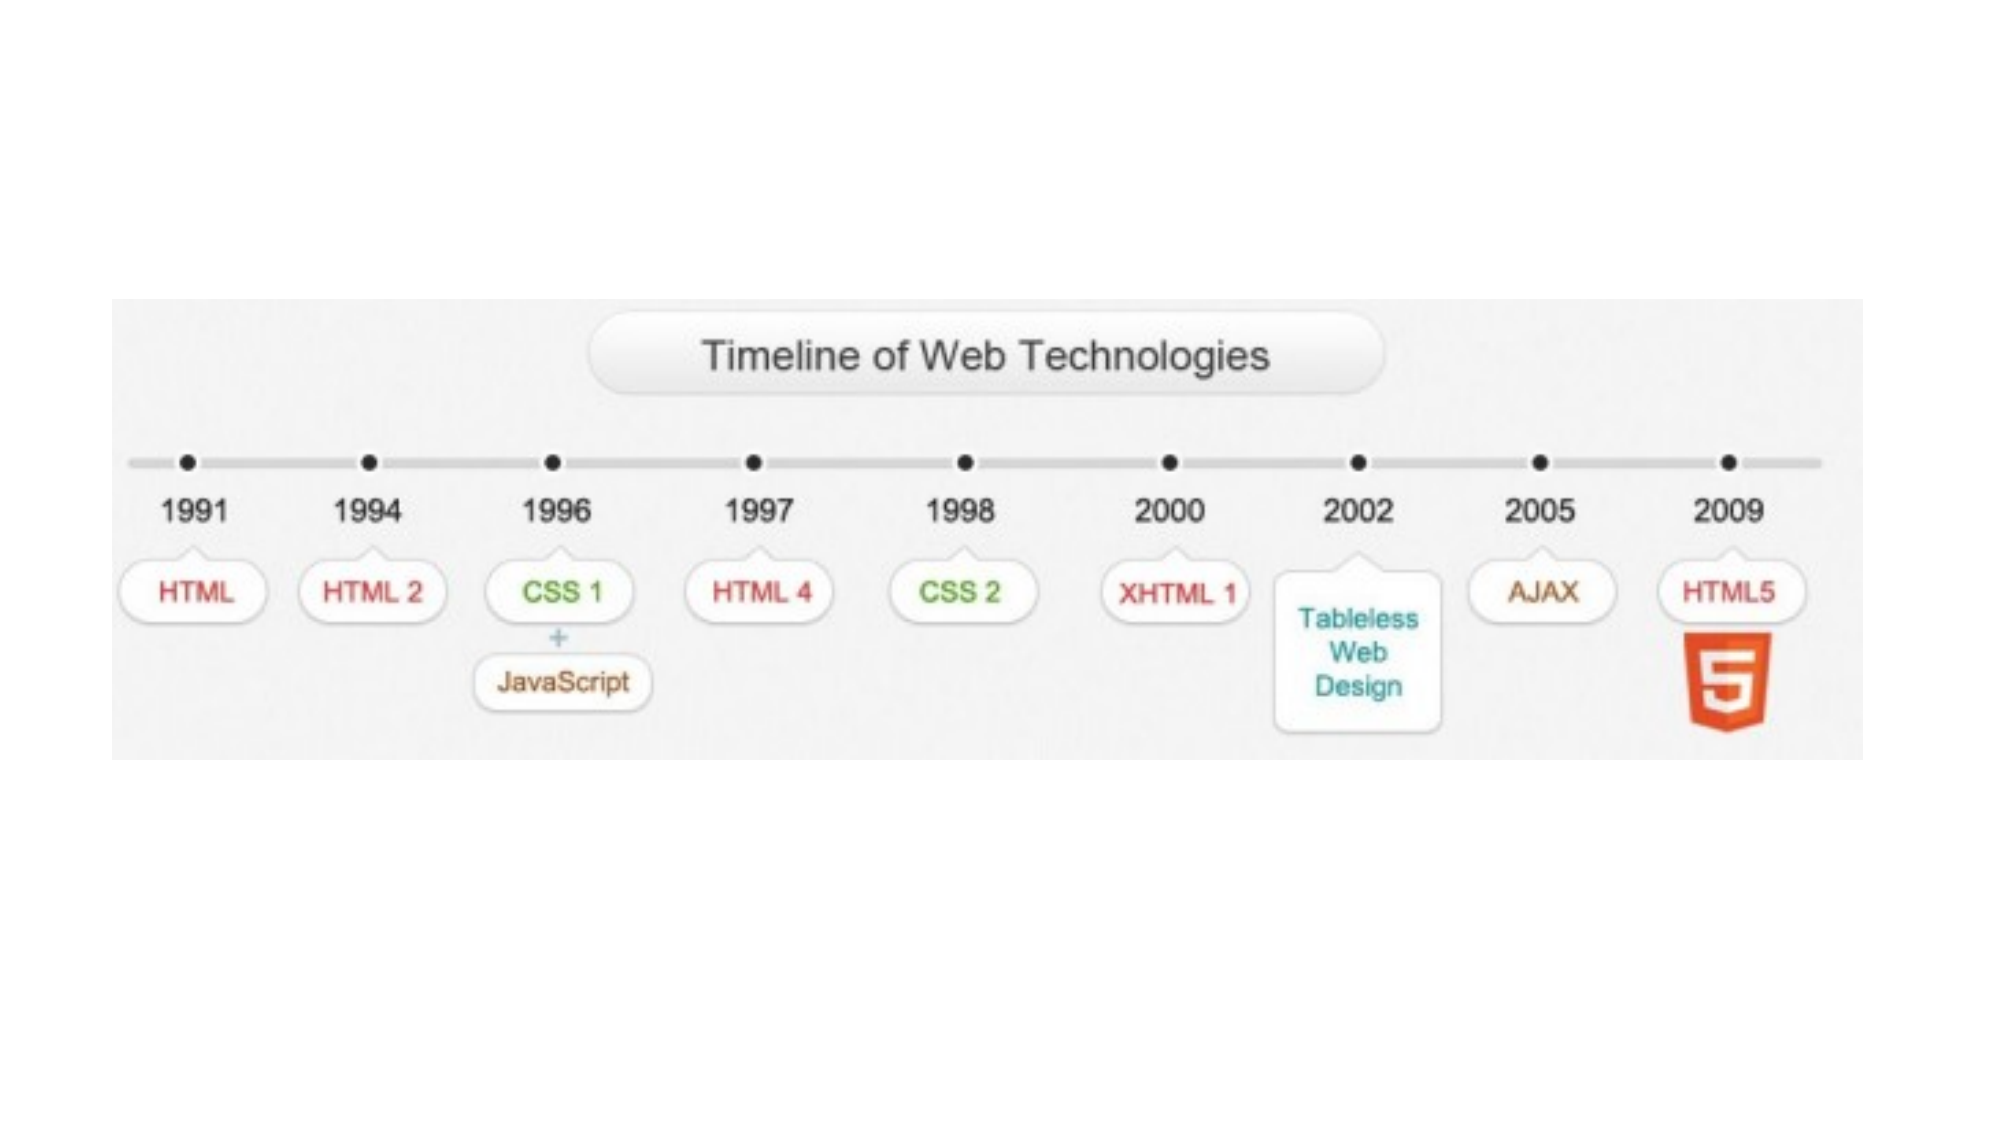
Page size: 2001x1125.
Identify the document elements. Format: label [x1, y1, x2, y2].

picture [112, 299, 1863, 760]
